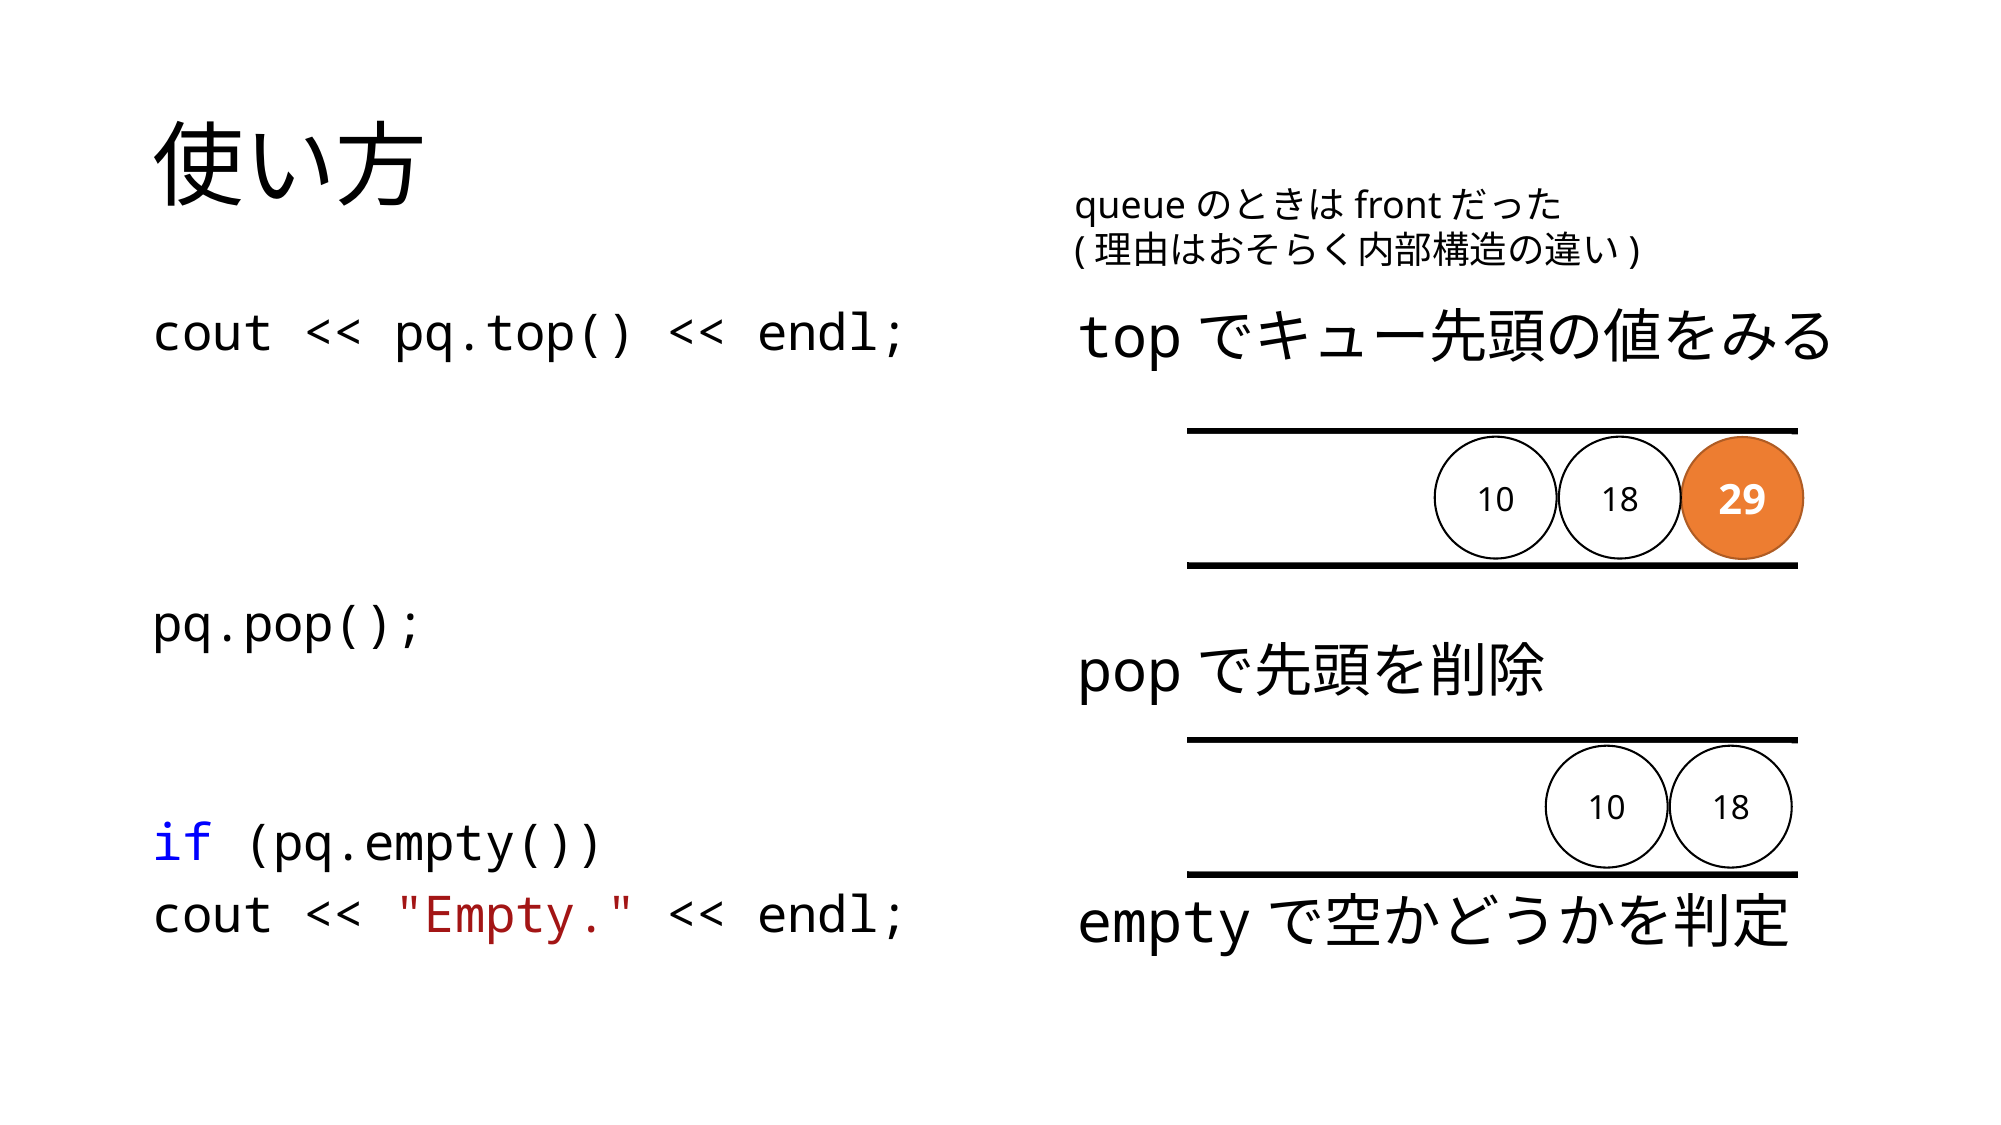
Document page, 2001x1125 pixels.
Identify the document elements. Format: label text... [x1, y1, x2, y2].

text_box topでキュー先頭の値をみる popで先頭を削除 emptyで空かどうかを判定 [1062, 299, 1930, 1014]
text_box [1165, 742, 1815, 872]
text_box queueのときはfrontだった (理由はおそらく内部構造の違い) [1059, 173, 1655, 279]
list cout << pq.top() << endl; pq.pop(); if (pq.empty()) cout << "Empty." << endl; [137, 299, 1017, 1014]
title 使い方 [137, 59, 1863, 278]
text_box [1165, 433, 1815, 563]
